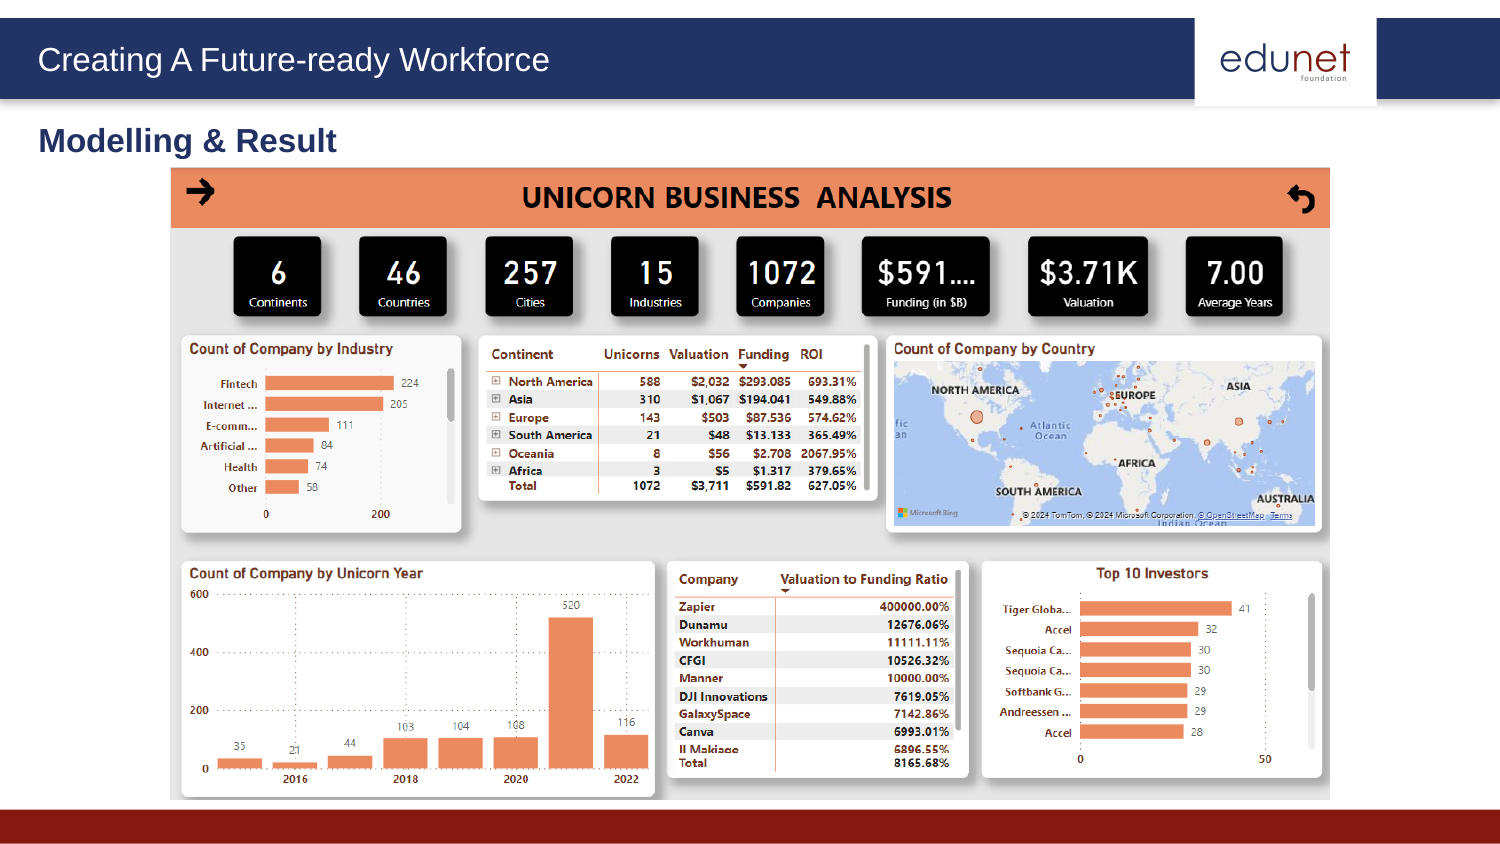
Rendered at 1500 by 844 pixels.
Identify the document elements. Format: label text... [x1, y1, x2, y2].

picture [170, 167, 1330, 800]
picture [1215, 38, 1356, 86]
text_box Modelling & Result [23, 112, 750, 167]
